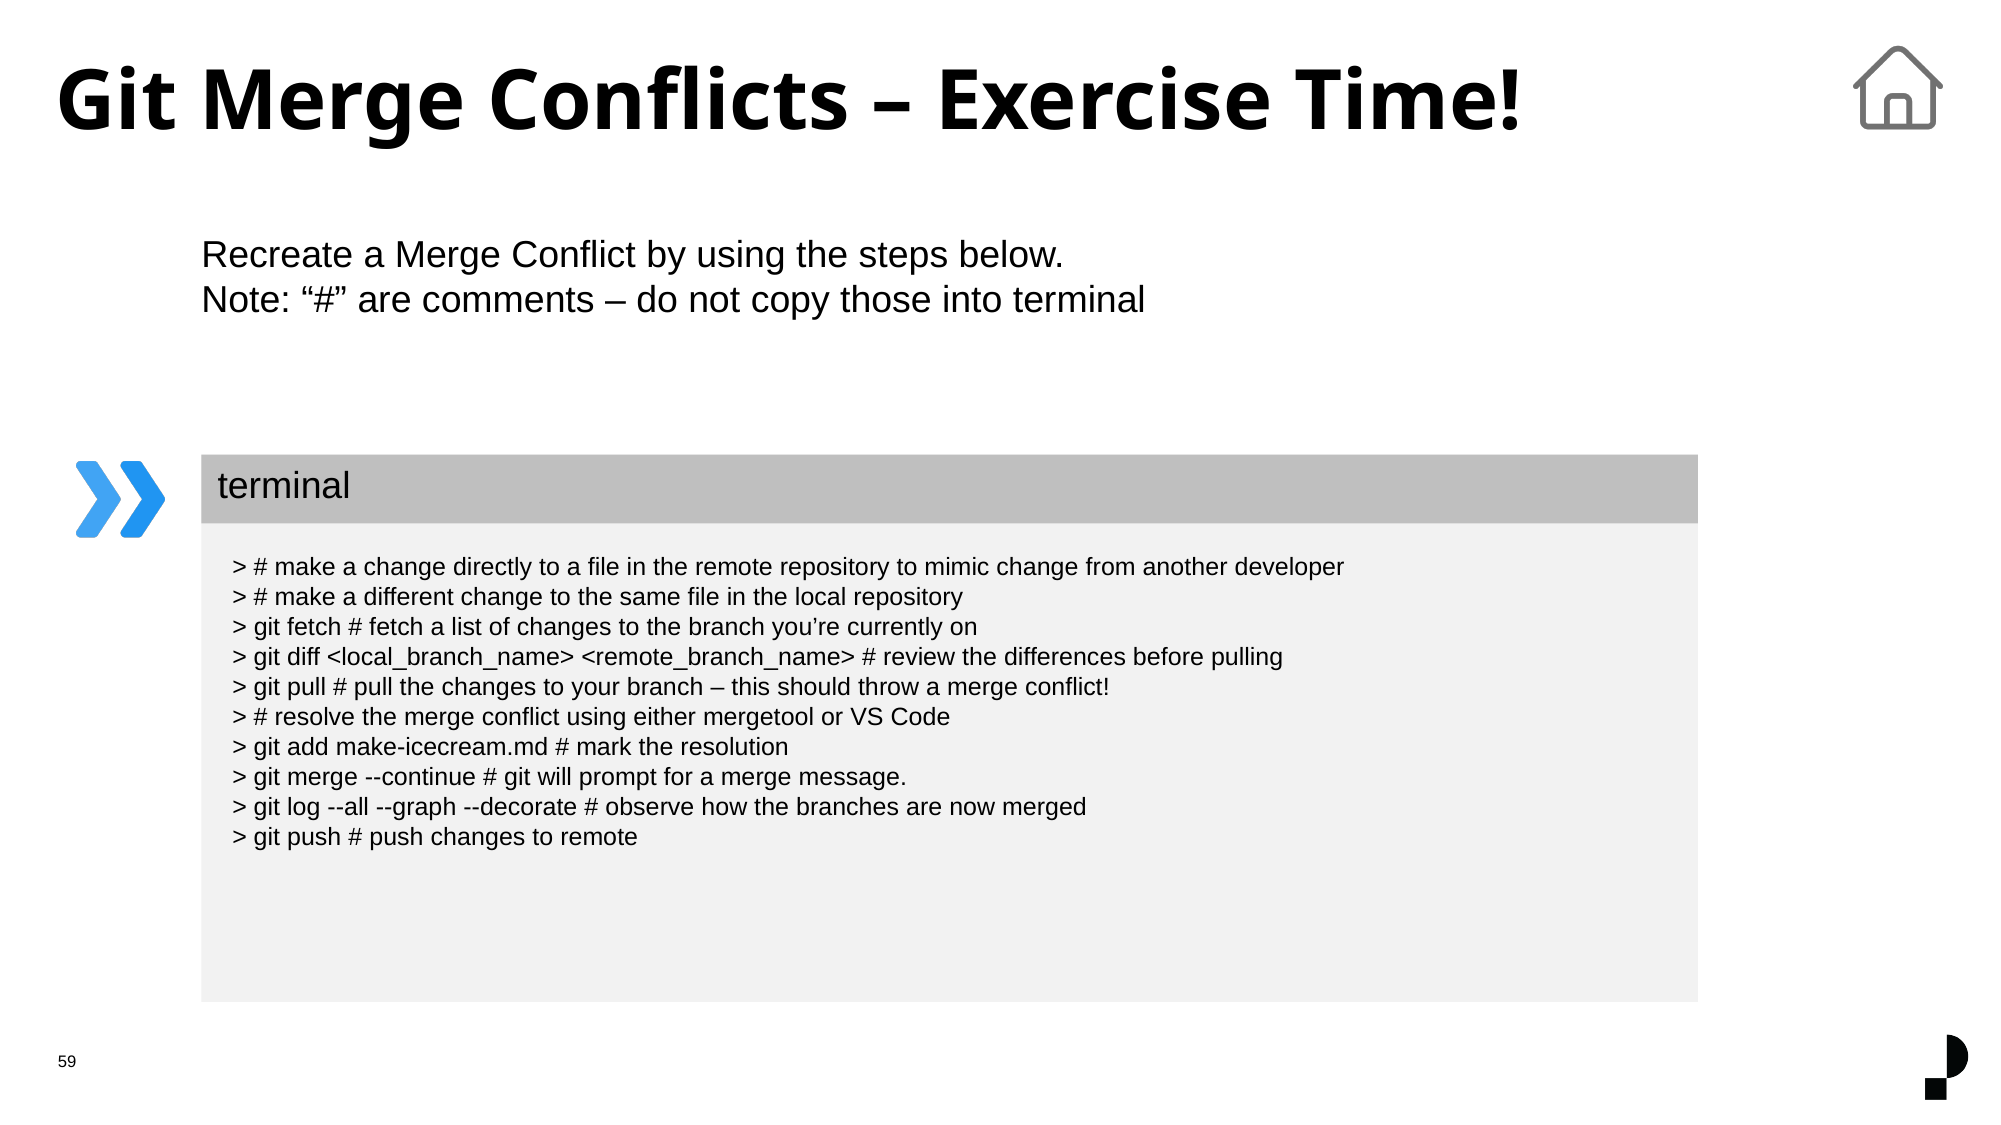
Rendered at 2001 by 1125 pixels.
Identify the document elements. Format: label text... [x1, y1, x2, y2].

list Git Merge Conflicts – Exercise Time! [55, 57, 1943, 149]
picture [1853, 43, 1943, 132]
picture [76, 454, 165, 544]
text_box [201, 454, 1698, 1003]
text_box Recreate a Merge Conflict by using the steps below. Note: “#” are comments – do not copy those into terminal [201, 230, 1825, 321]
slide_number 59 [56, 1050, 77, 1071]
picture [1920, 1028, 1972, 1106]
